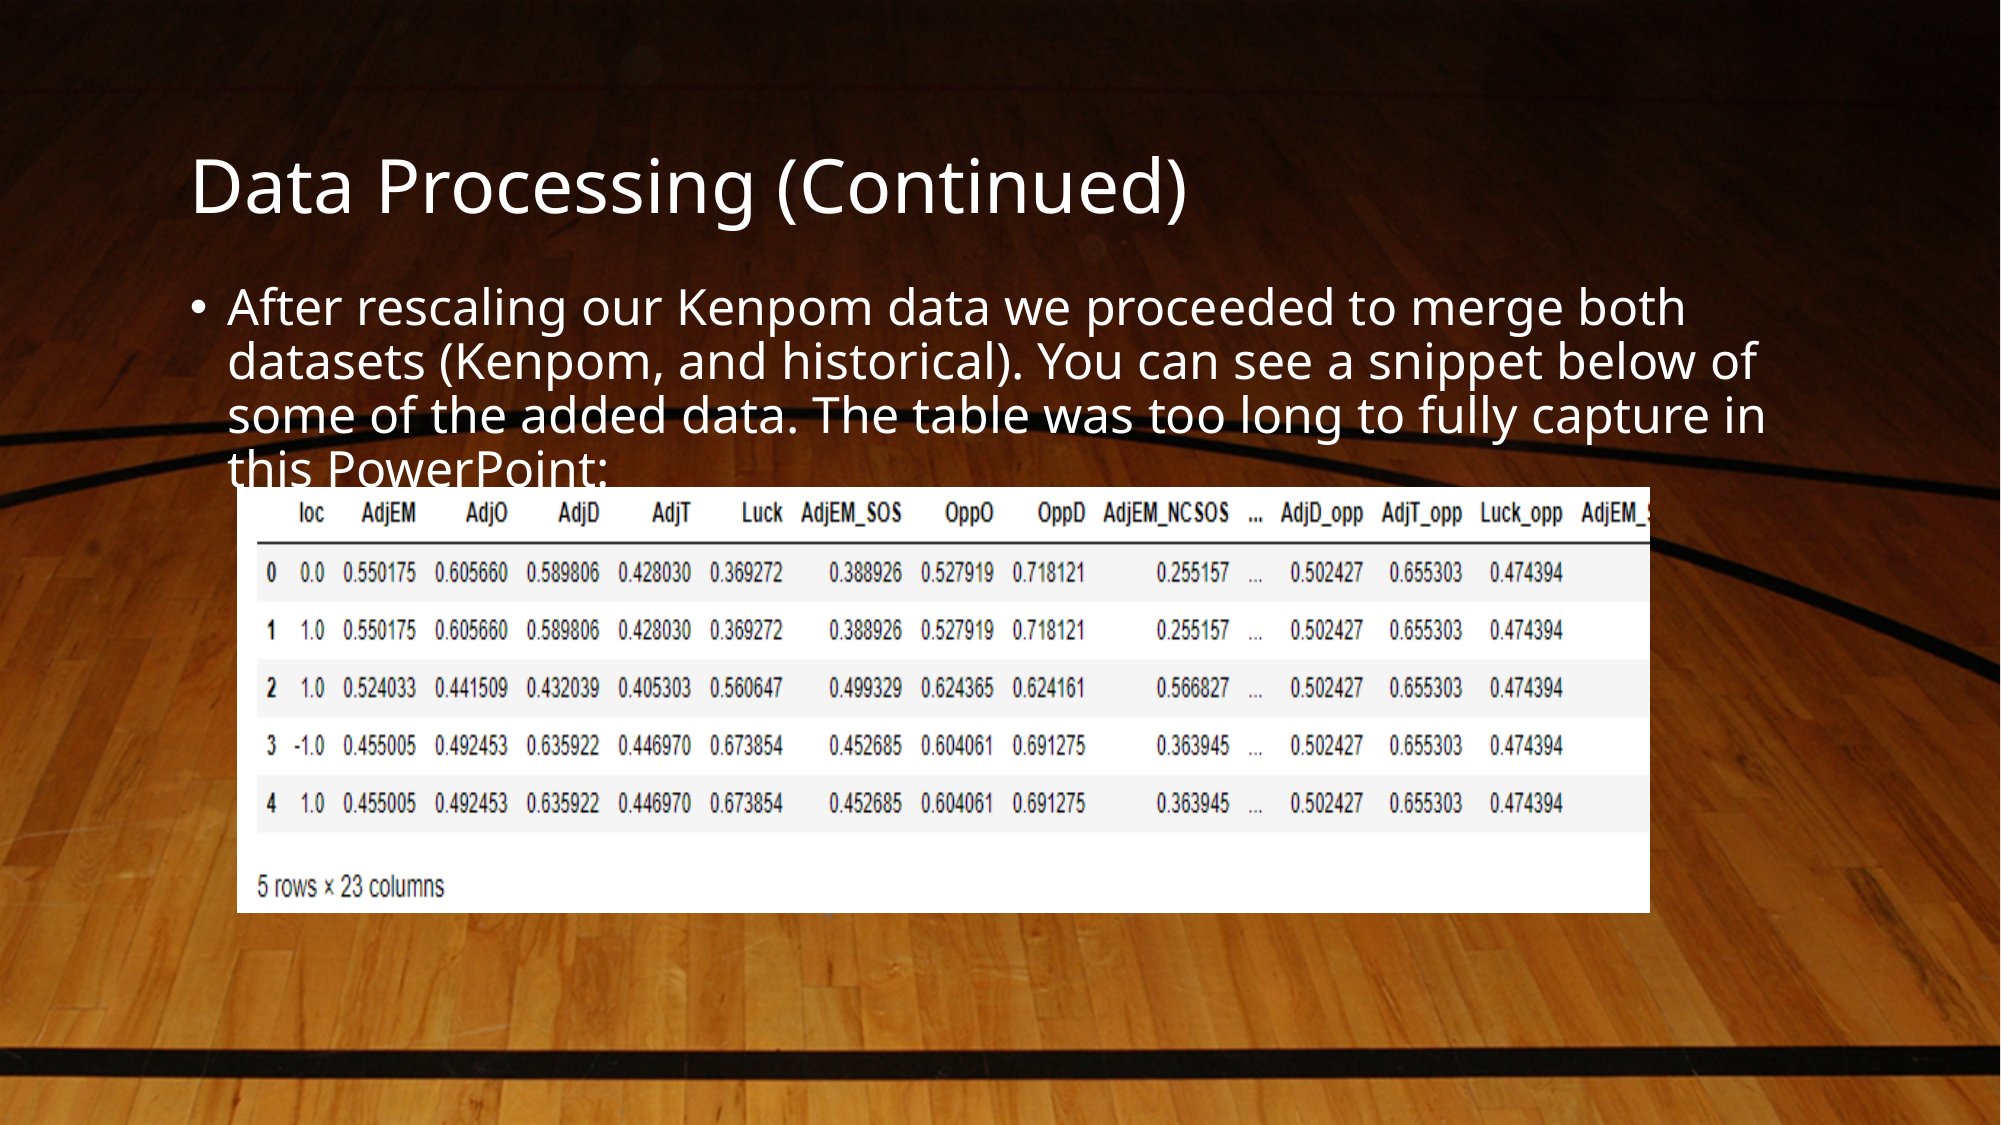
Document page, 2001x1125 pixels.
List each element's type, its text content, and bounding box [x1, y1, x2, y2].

list After rescaling our Kenpom data we proceeded to merge both datasets (Kenpom, and historical). You can see a snippet below of some of the added data. The table was too long to fully capture in this PowerPoint: [174, 275, 1825, 988]
picture [0, 0, 2001, 1125]
title Data Processing (Continued) [174, 50, 1825, 238]
